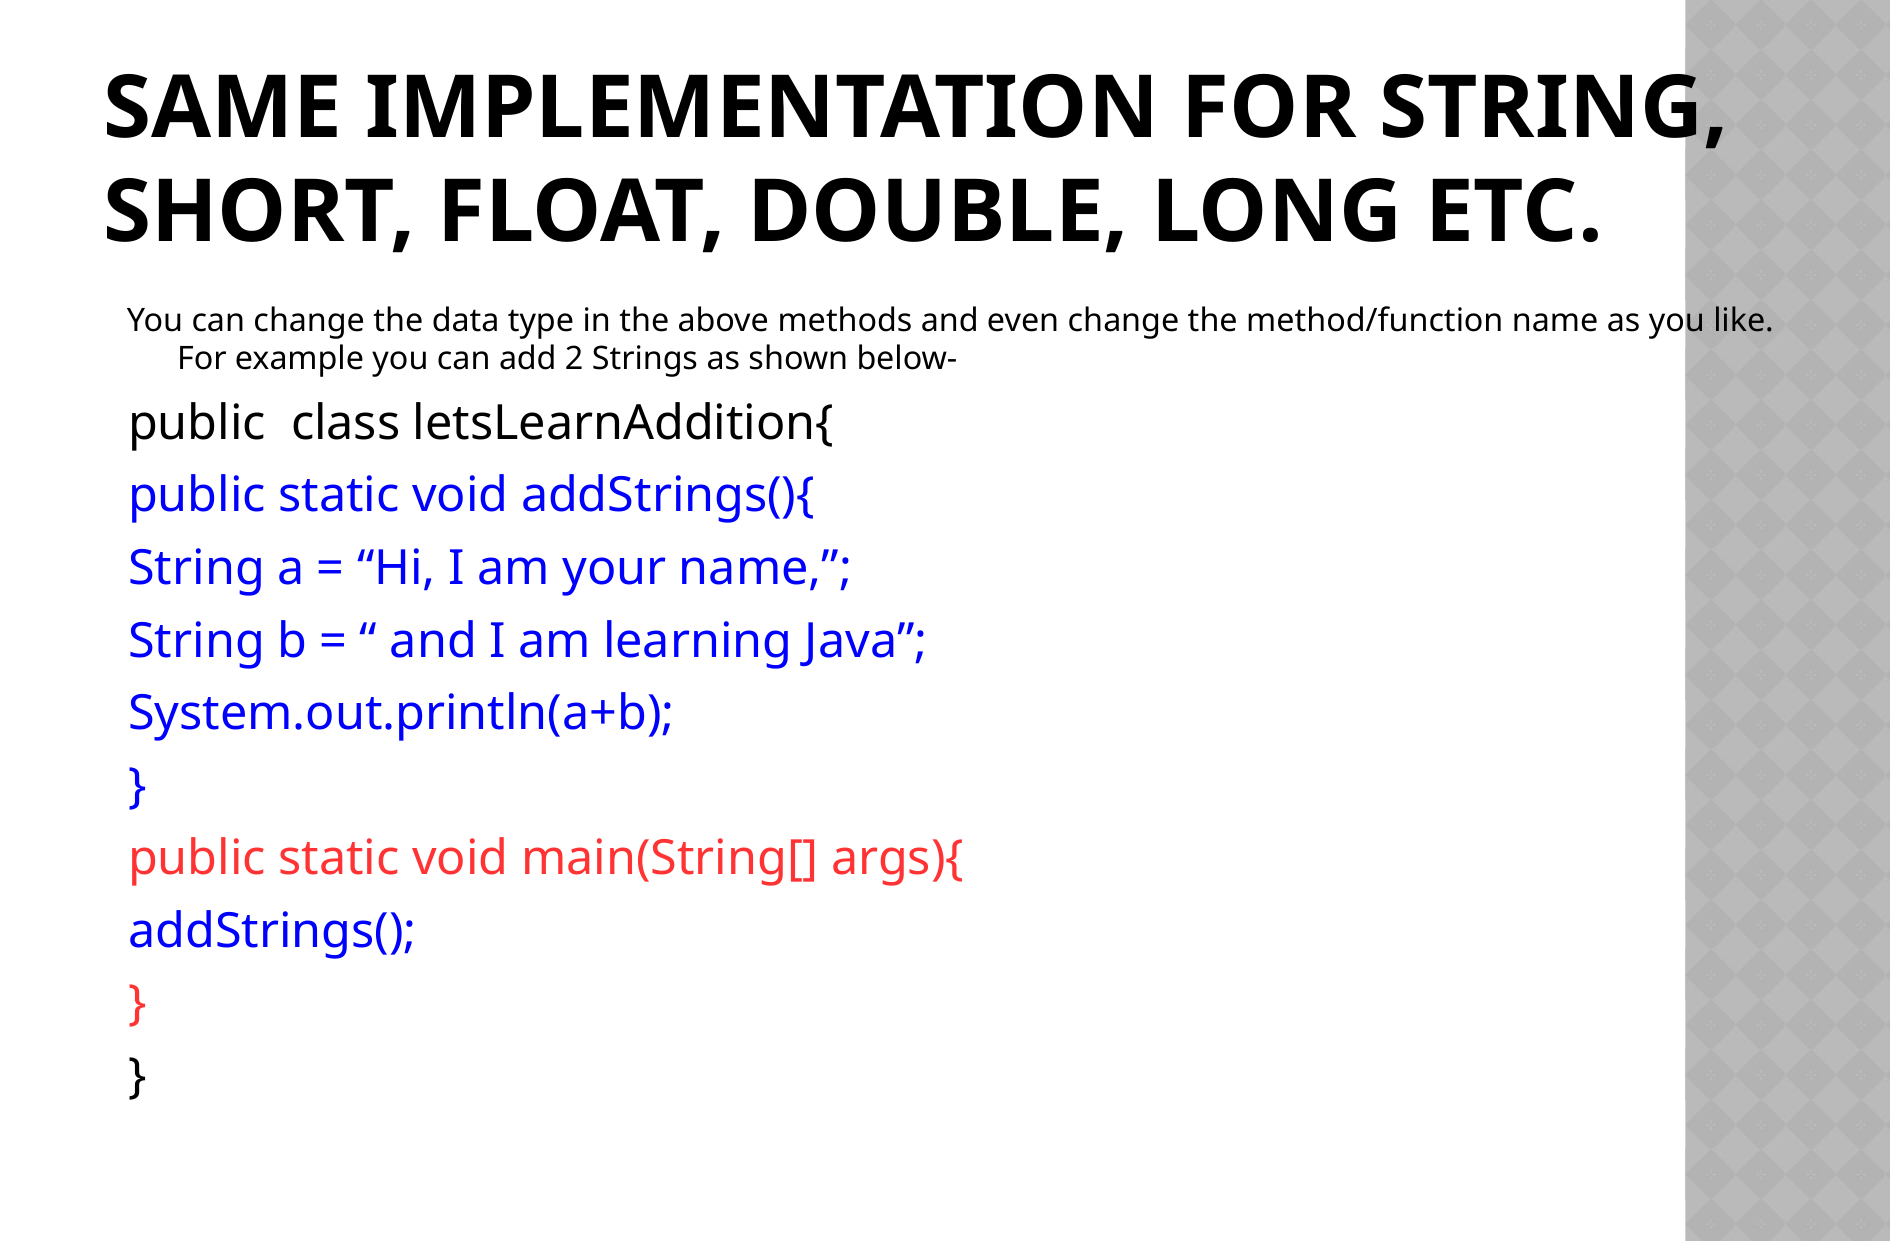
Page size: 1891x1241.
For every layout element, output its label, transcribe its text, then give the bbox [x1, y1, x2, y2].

list You can change the data type in the above methods and even change the method/function name as you like. For example you can add 2 Strings as shown below- public class letsLearnAddition{ public static void addStrings(){ String a = “Hi, I am your name,”; String b = “ and I am learning Java”; System.out.println(a+b); } public static void main(String[] args){ addStrings(); } } [93, 289, 1796, 1208]
title Same implementation for String, short, float, double, long etc. [94, 46, 1795, 260]
